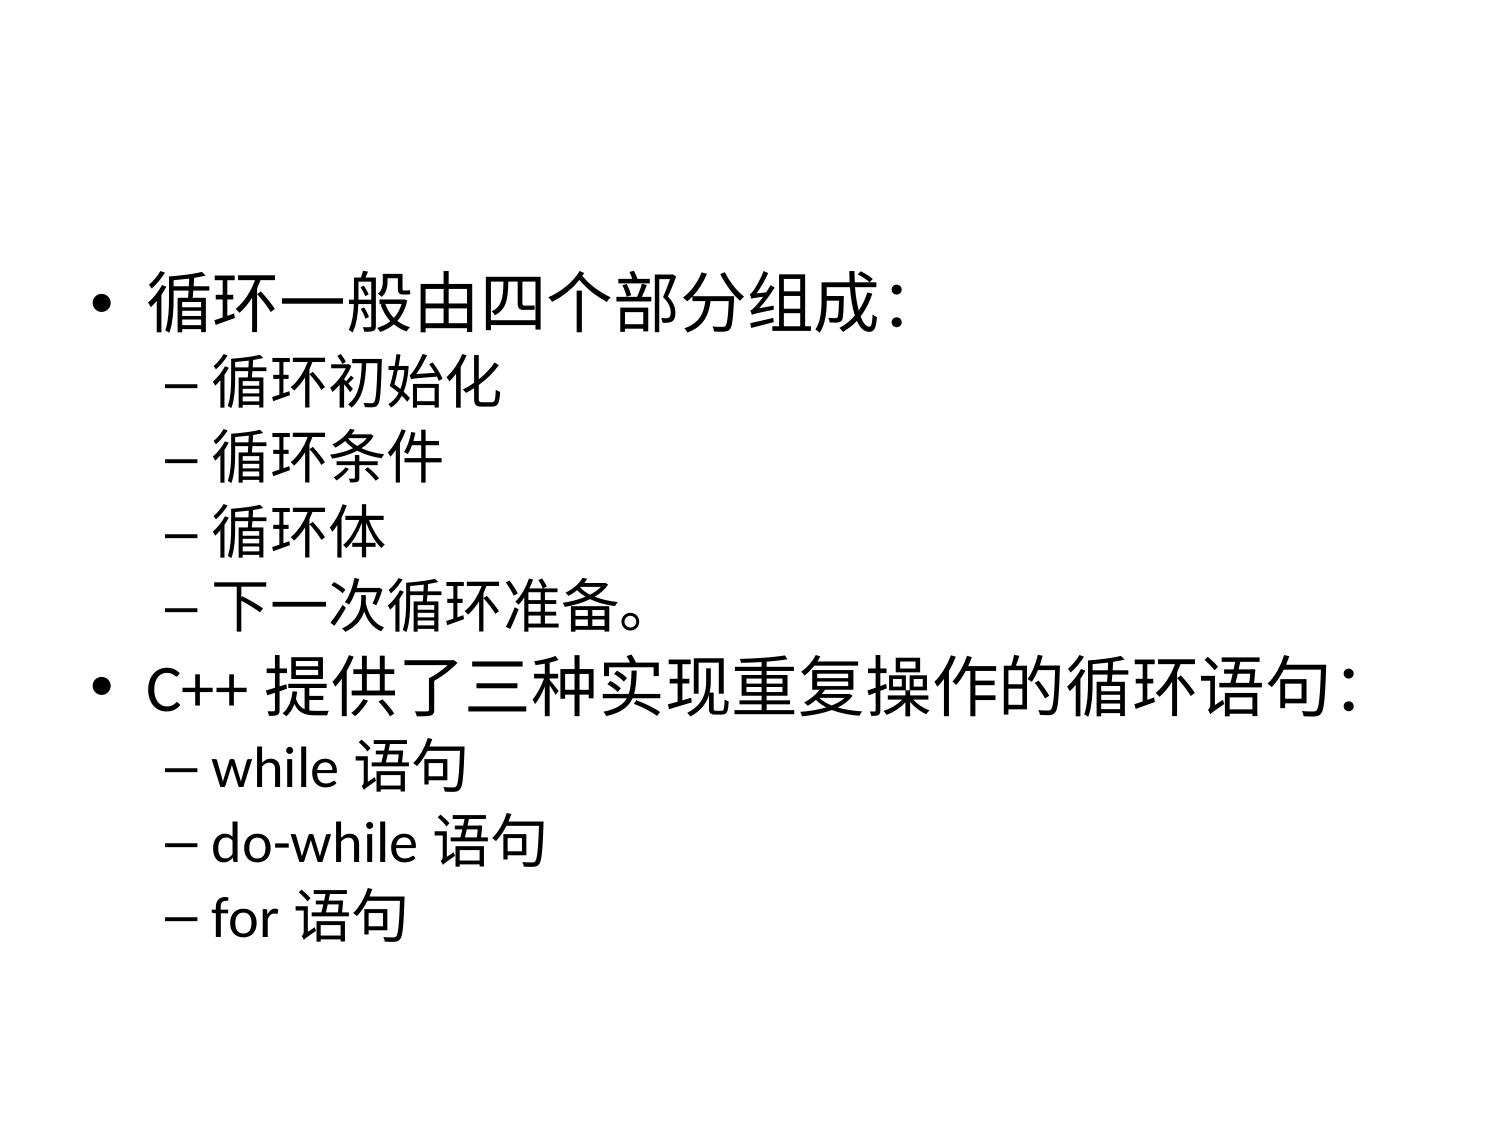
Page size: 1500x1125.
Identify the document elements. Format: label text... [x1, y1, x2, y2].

list 循环一般由四个部分组成： 循环初始化 循环条件 循环体 下一次循环准备。 C++提供了三种实现重复操作的循环语句： while语句 do-while语句 for语句 [75, 262, 1425, 1005]
